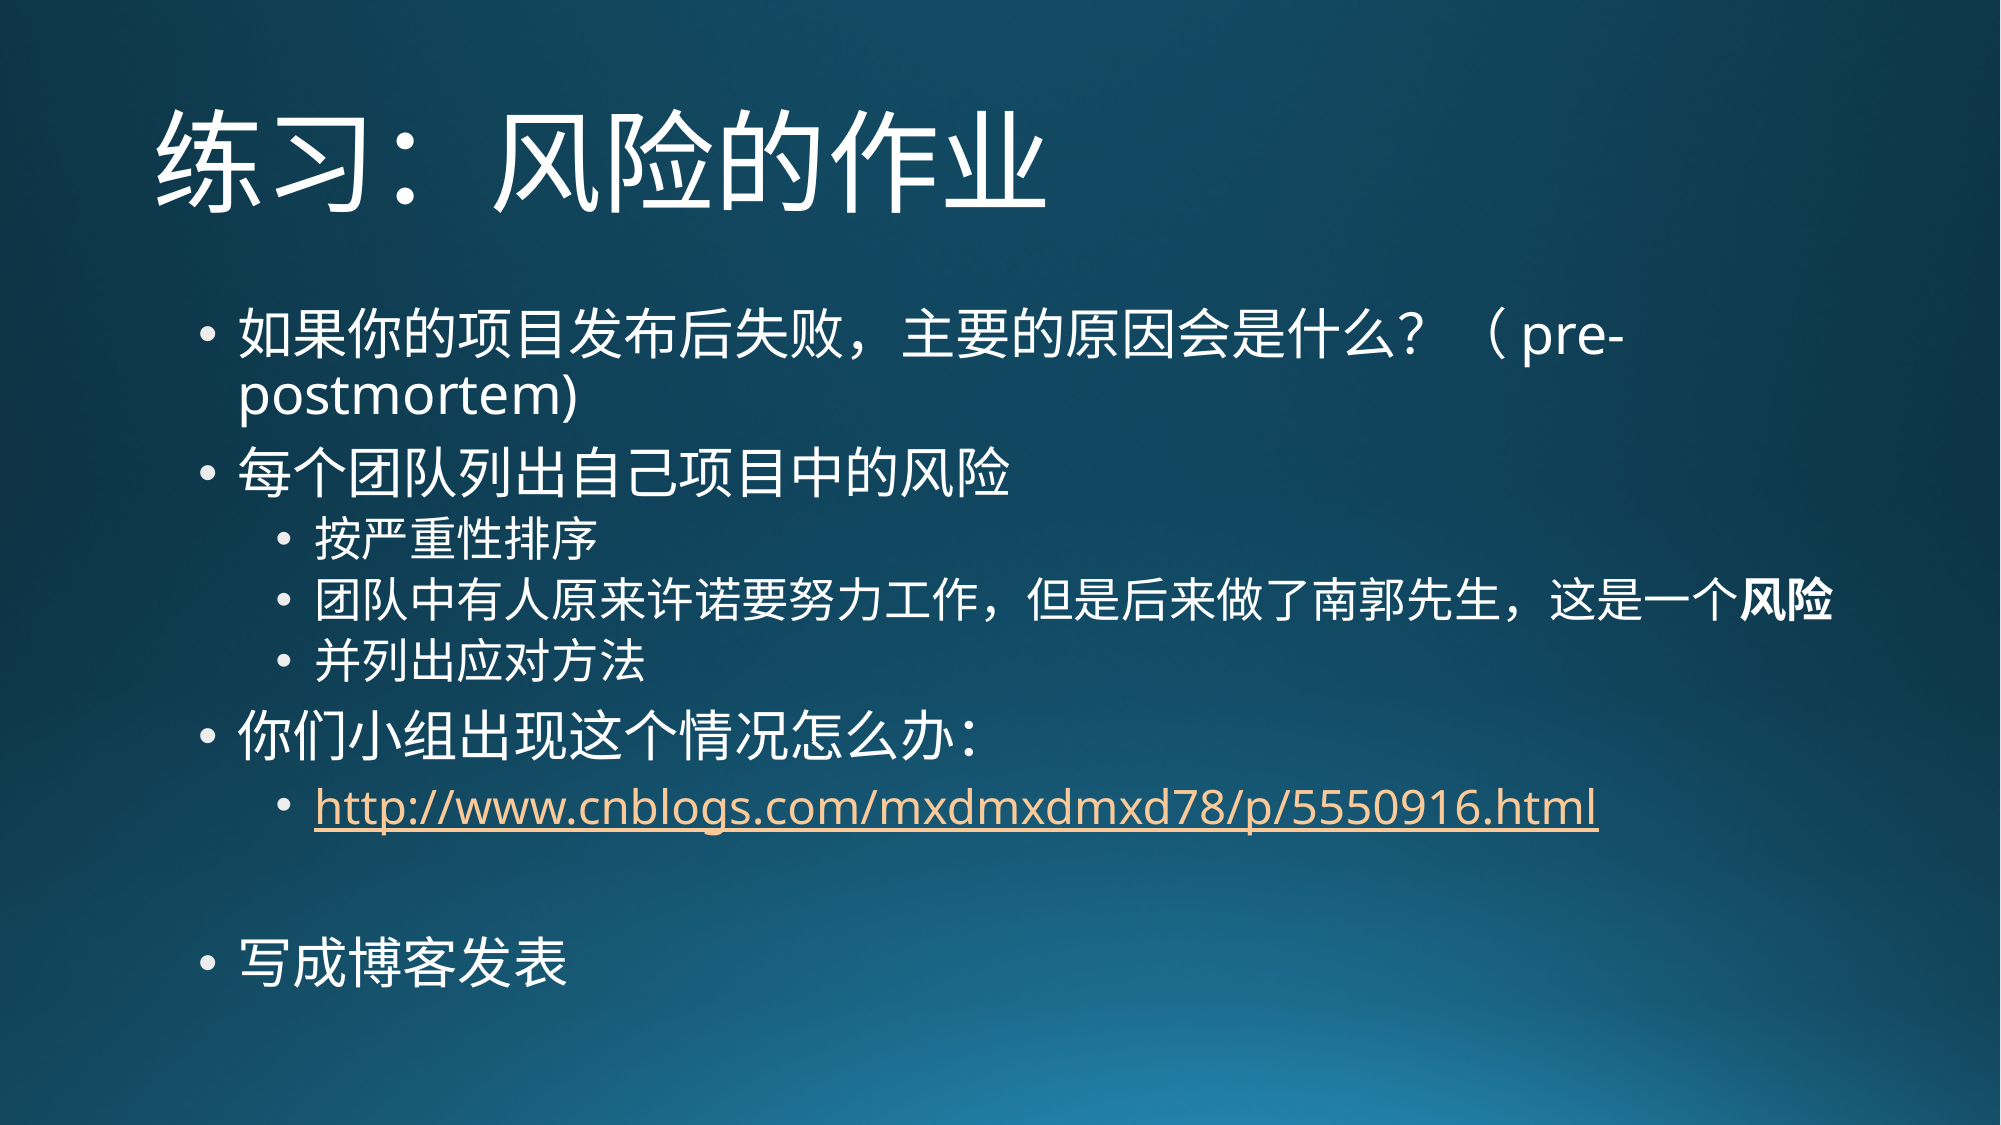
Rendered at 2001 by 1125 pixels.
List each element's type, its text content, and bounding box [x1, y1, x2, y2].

title 练习：风险的作业 [137, 59, 1863, 278]
picture [0, 0, 2001, 1125]
list 如果你的项目发布后失败，主要的原因会是什么？（pre-postmortem) 每个团队列出自己项目中的风险 按严重性排序 团队中有人原来许诺要努力工作，但是后来做了南郭先生，这是一个风险 并列出应对方法 你们小组出现这个情况怎么办： http://www.cnblogs.com/mxdmxdmxd78/p/5550916.html 写成博客发表 [183, 299, 1863, 1014]
